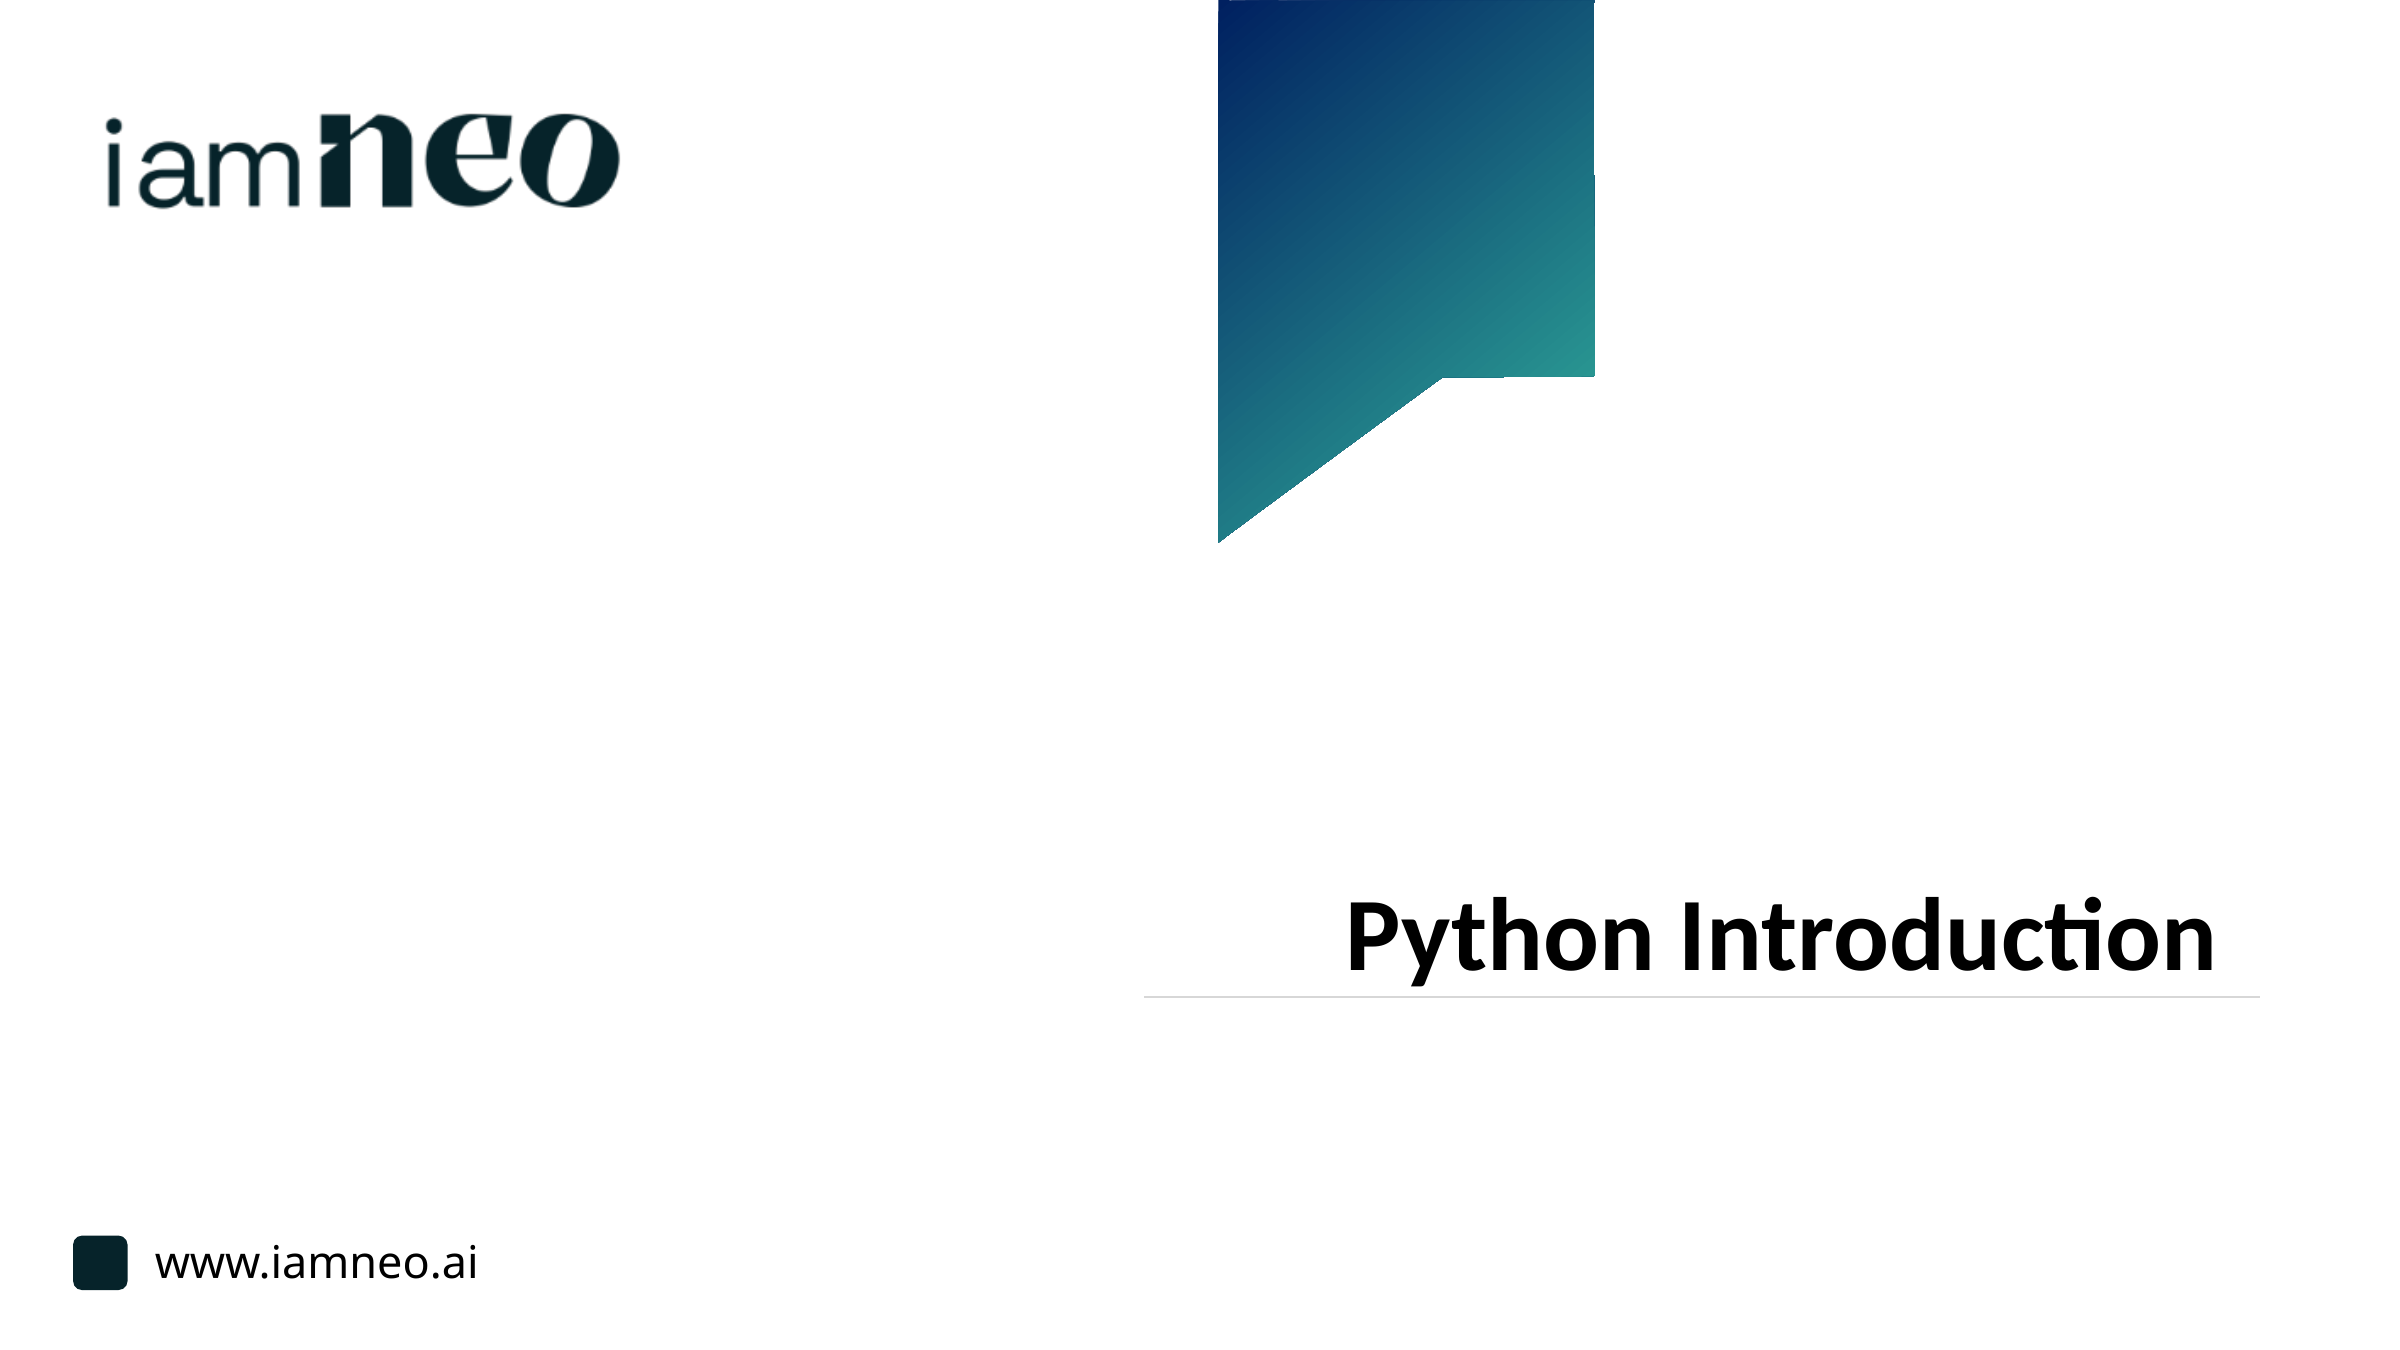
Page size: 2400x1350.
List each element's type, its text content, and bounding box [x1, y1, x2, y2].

picture [54, 72, 671, 250]
text_box Python Introduction [274, 841, 2234, 999]
